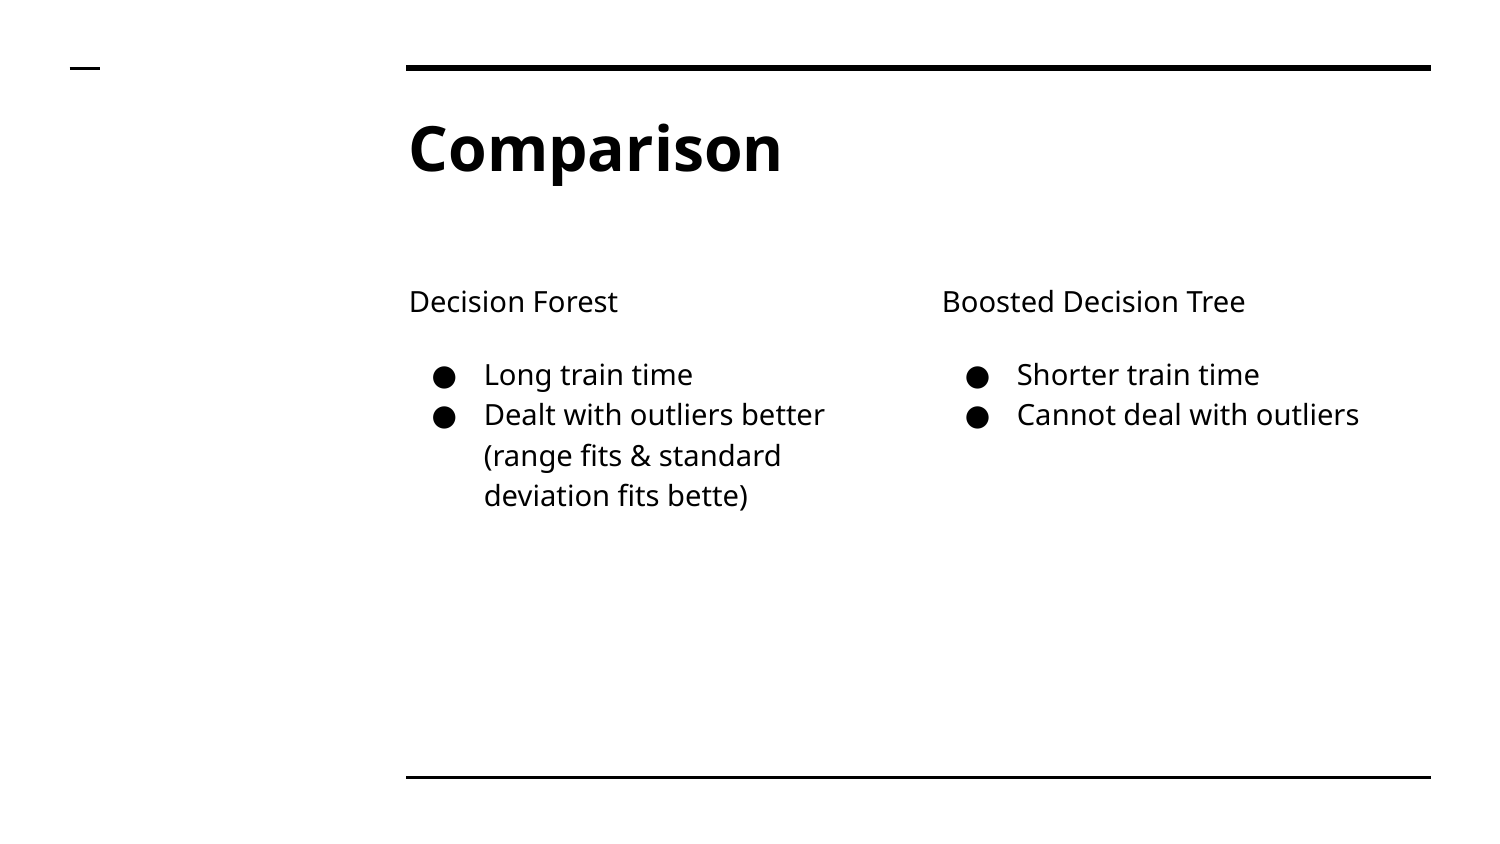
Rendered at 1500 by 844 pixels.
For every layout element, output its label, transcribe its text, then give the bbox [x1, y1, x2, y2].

list Decision Forest Long train time Dealt with outliers better (range fits & standard deviation fits bette) [393, 262, 898, 756]
title Comparison [393, 94, 1431, 199]
list Boosted Decision Tree Shorter train time Cannot deal with outliers [926, 262, 1431, 756]
